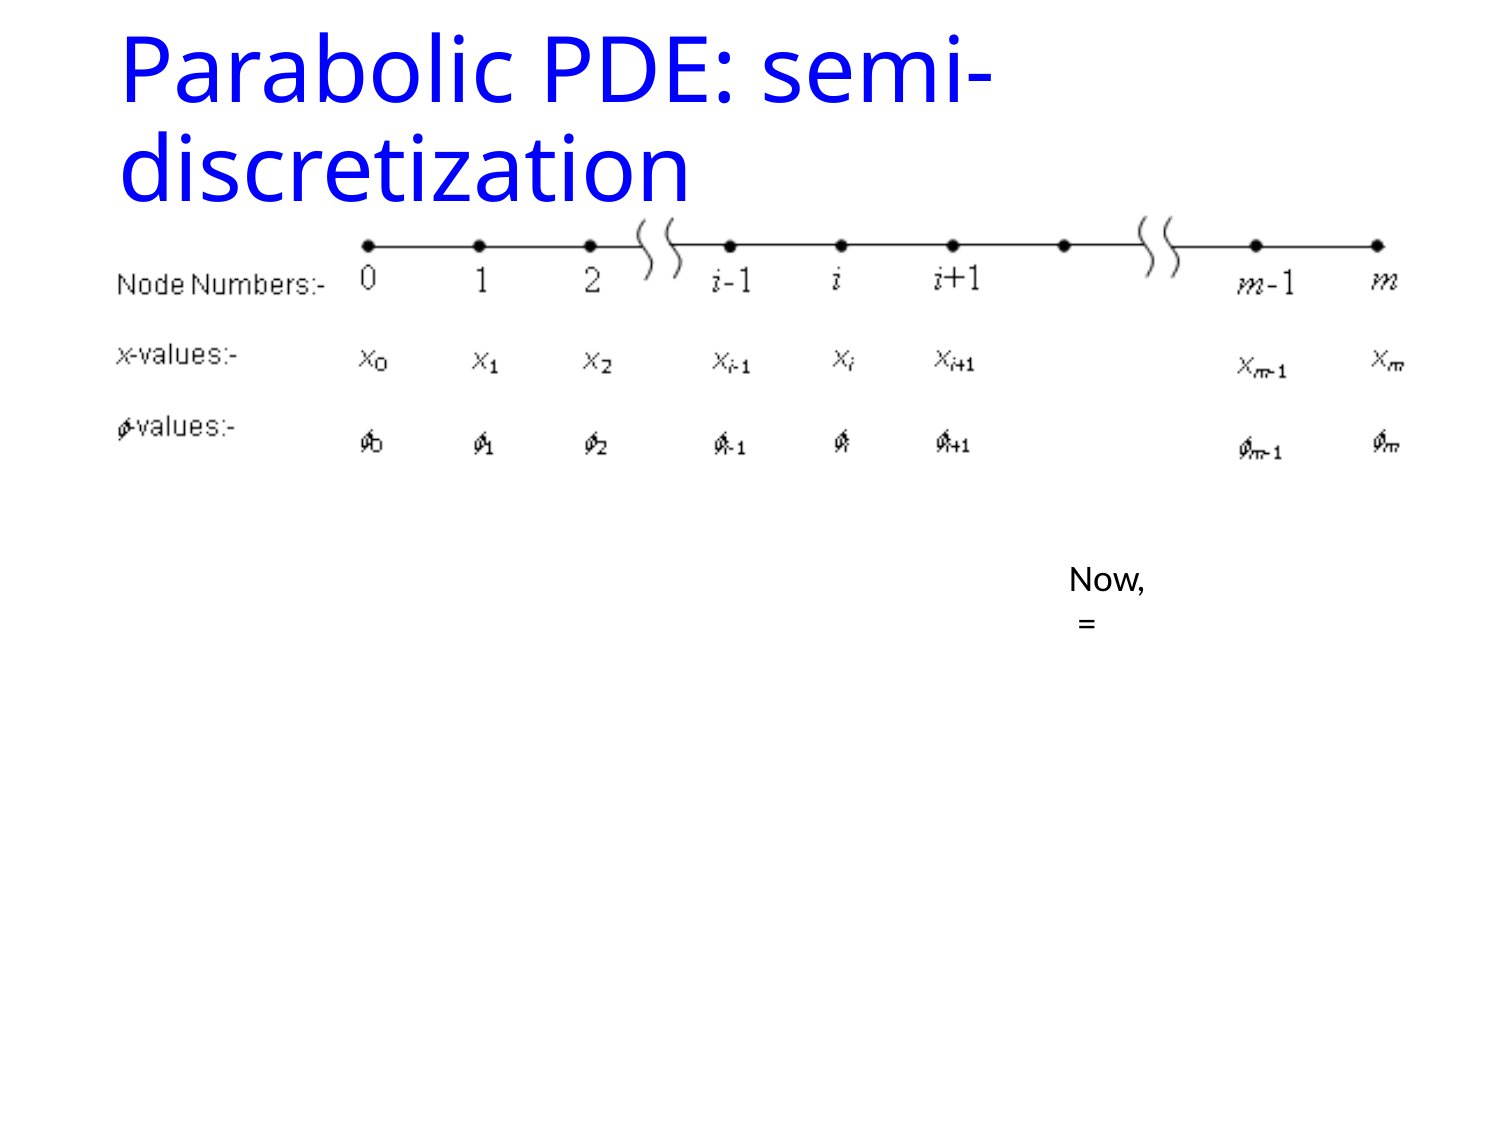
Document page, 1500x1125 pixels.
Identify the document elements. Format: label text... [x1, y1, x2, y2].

picture [103, 214, 1437, 511]
title Parabolic PDE: semi-discretization [103, 59, 1397, 186]
